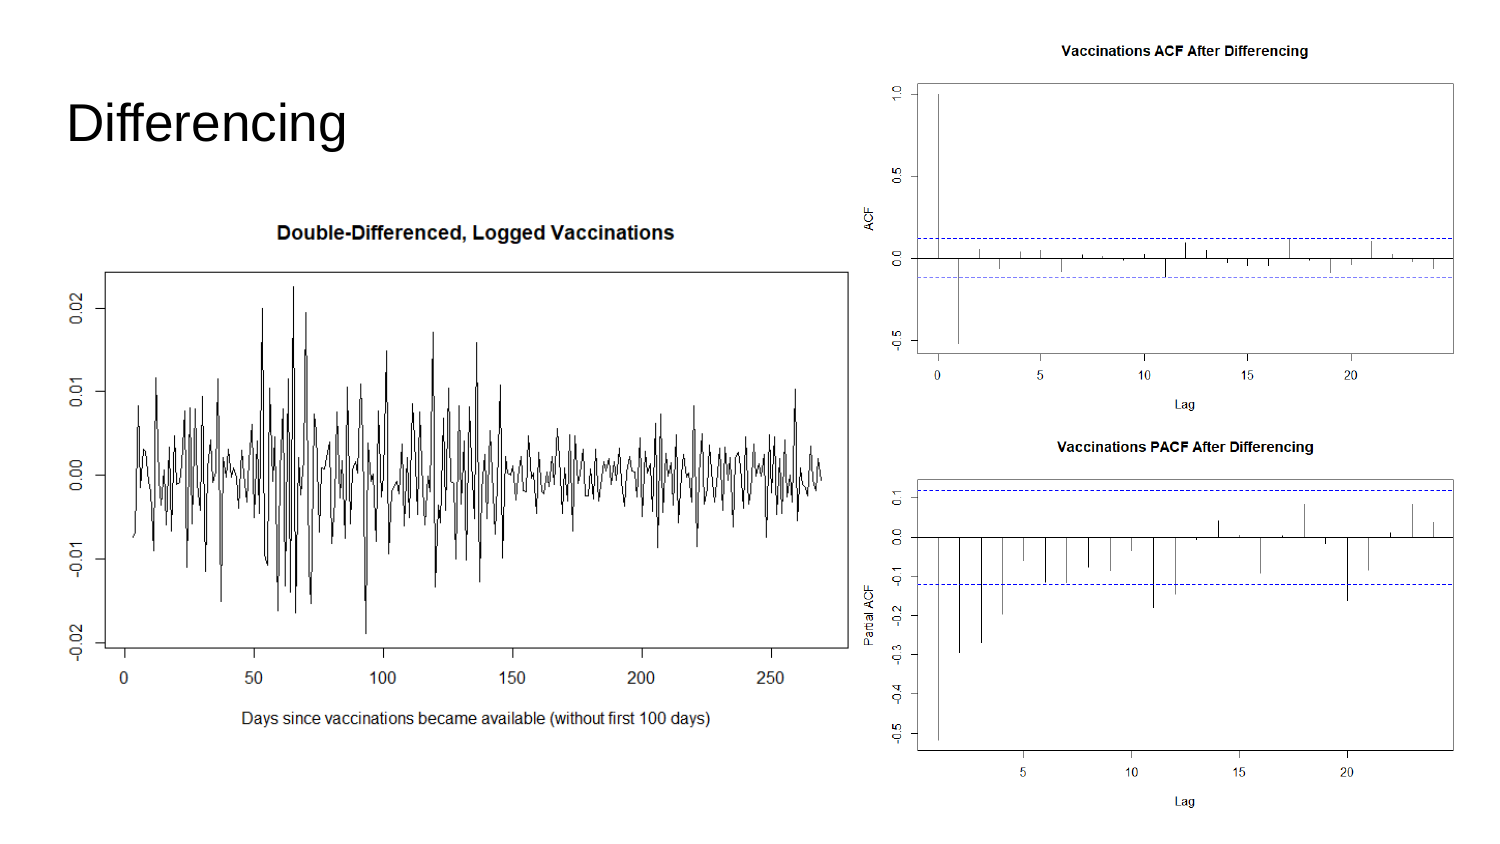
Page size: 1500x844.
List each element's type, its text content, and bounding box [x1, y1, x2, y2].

title Differencing [51, 72, 854, 167]
picture [24, 24, 1483, 824]
